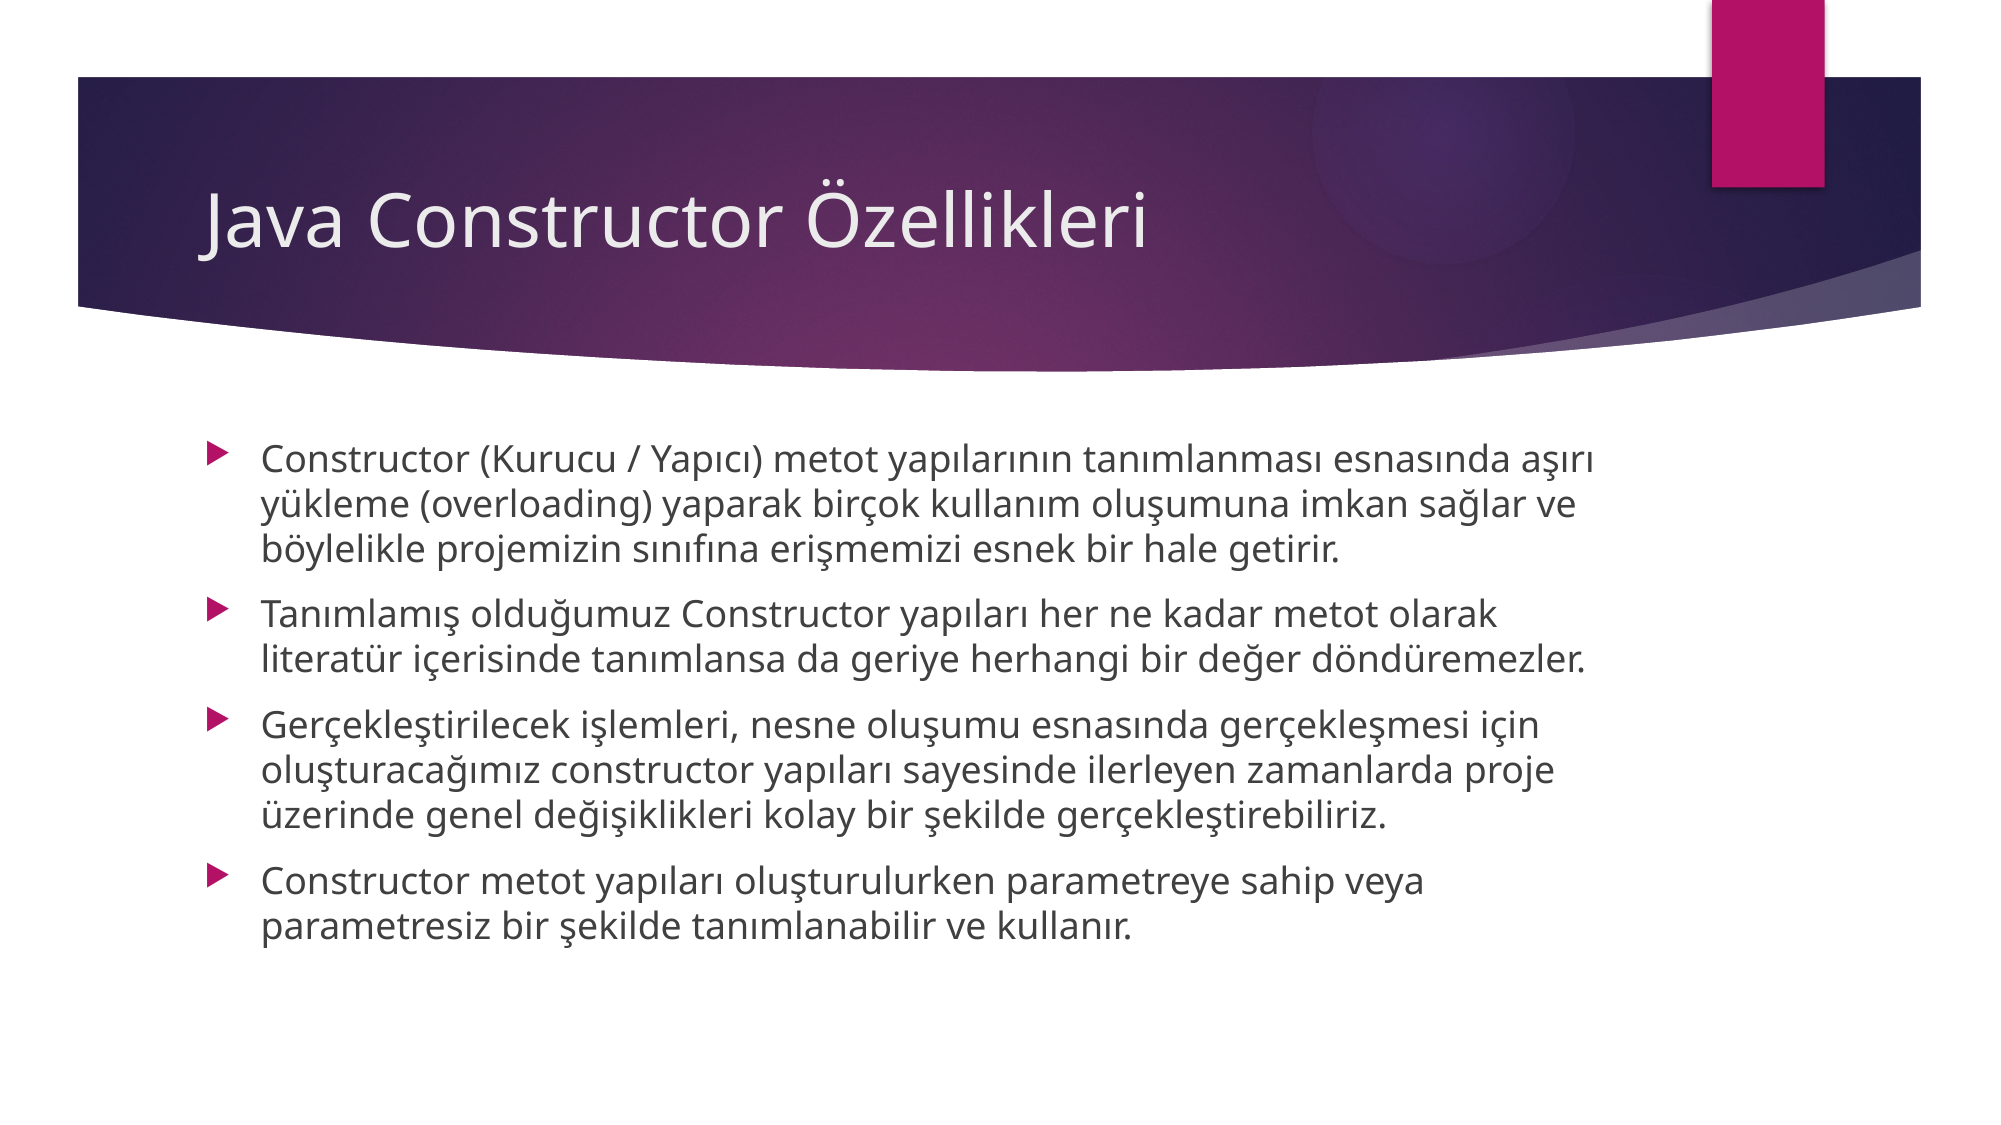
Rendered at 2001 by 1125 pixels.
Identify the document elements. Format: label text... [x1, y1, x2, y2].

list Constructor (Kurucu / Yapıcı) metot yapılarının tanımlanması esnasında aşırı yükleme (overloading) yaparak birçok kullanım oluşumuna imkan sağlar ve böylelikle projemizin sınıfına erişmemizi esnek bir hale getirir. Tanımlamış olduğumuz Constructor yapıları her ne kadar metot olarak literatür içerisinde tanımlansa da geriye herhangi bir değer döndüremezler. Gerçekleştirilecek işlemleri, nesne oluşumu esnasında gerçekleşmesi için oluşturacağımız constructor yapıları sayesinde ilerleyen zamanlarda proje üzerinde genel değişiklikleri kolay bir şekilde gerçekleştirebiliriz. Constructor metot yapıları oluşturulurken parametreye sahip veya parametresiz bir şekilde tanımlanabilir ve kullanır. [189, 427, 1638, 988]
title Java Constructor Özellikleri [189, 159, 1627, 276]
